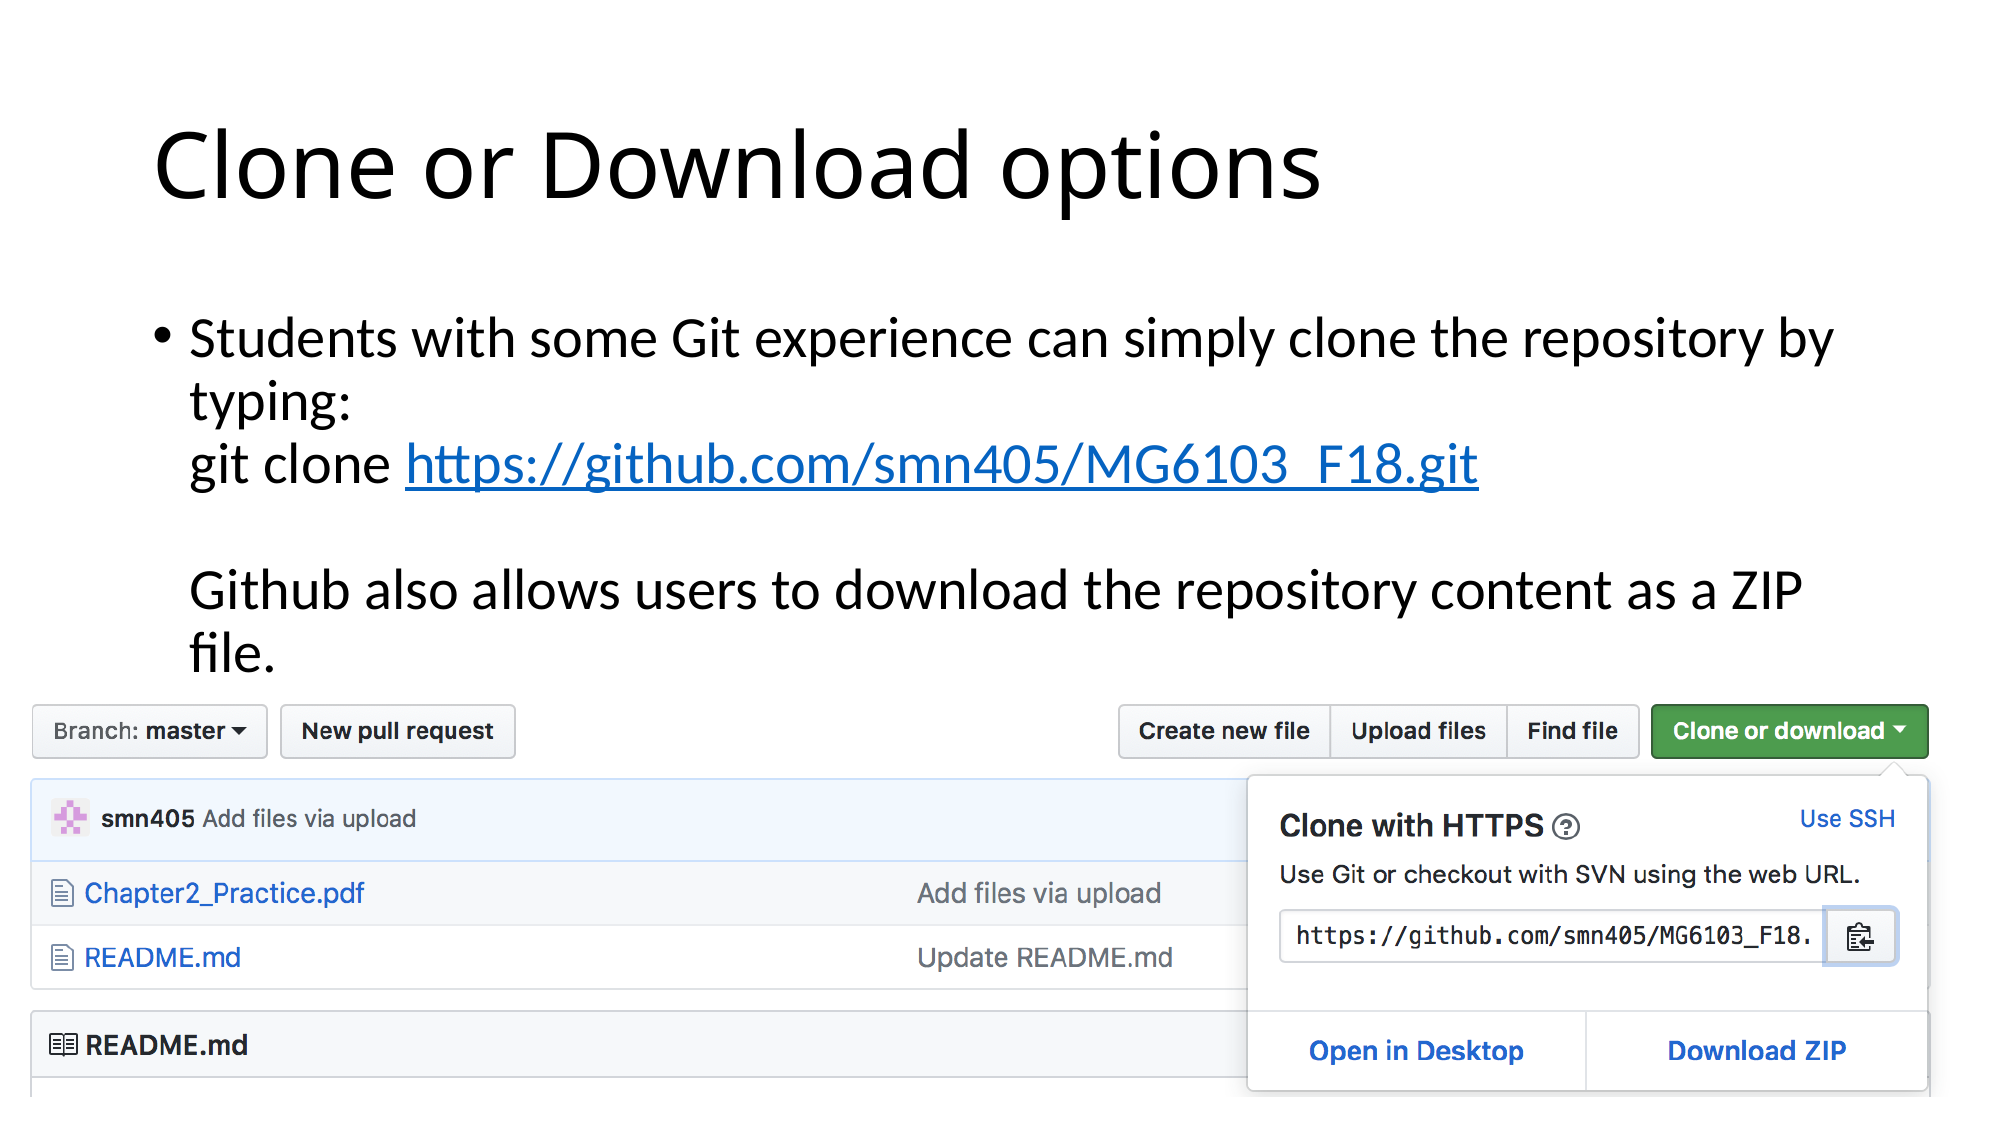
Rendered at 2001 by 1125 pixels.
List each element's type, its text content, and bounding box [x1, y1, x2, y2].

title Clone or Download options [137, 59, 1863, 278]
picture [0, 688, 2000, 1097]
list Students with some Git experience can simply clone the repository by typing: git clone https://github.com/smn405/MG6103_F18.git Github also allows users to download the repository content as a ZIP file. [137, 299, 1863, 688]
